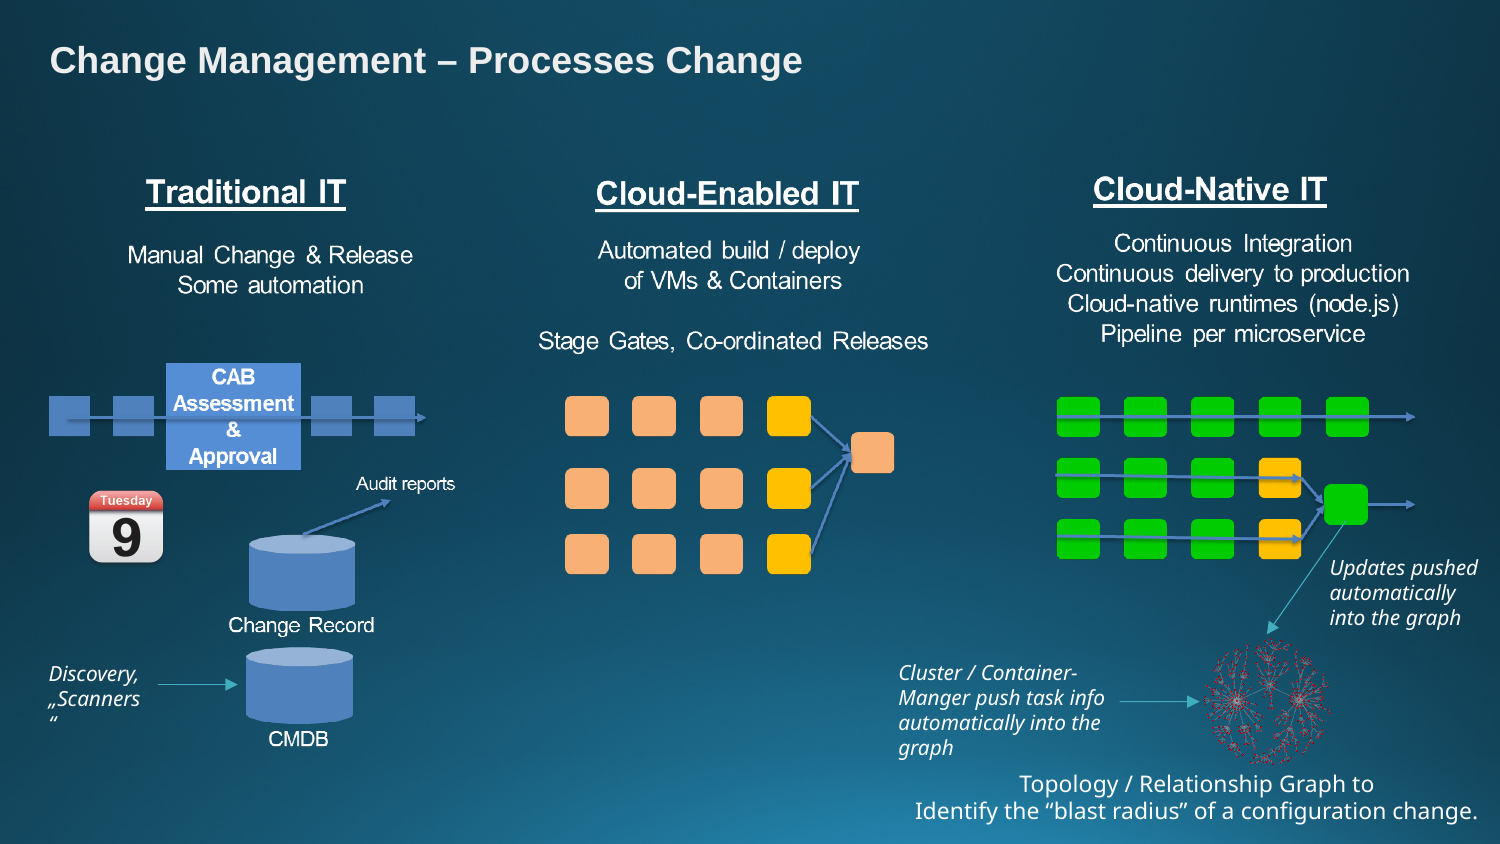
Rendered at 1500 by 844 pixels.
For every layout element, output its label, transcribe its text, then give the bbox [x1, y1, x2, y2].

title Change Management – Processes Change [38, 27, 1332, 98]
picture [0, 0, 1500, 844]
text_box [33, 520, 1497, 833]
